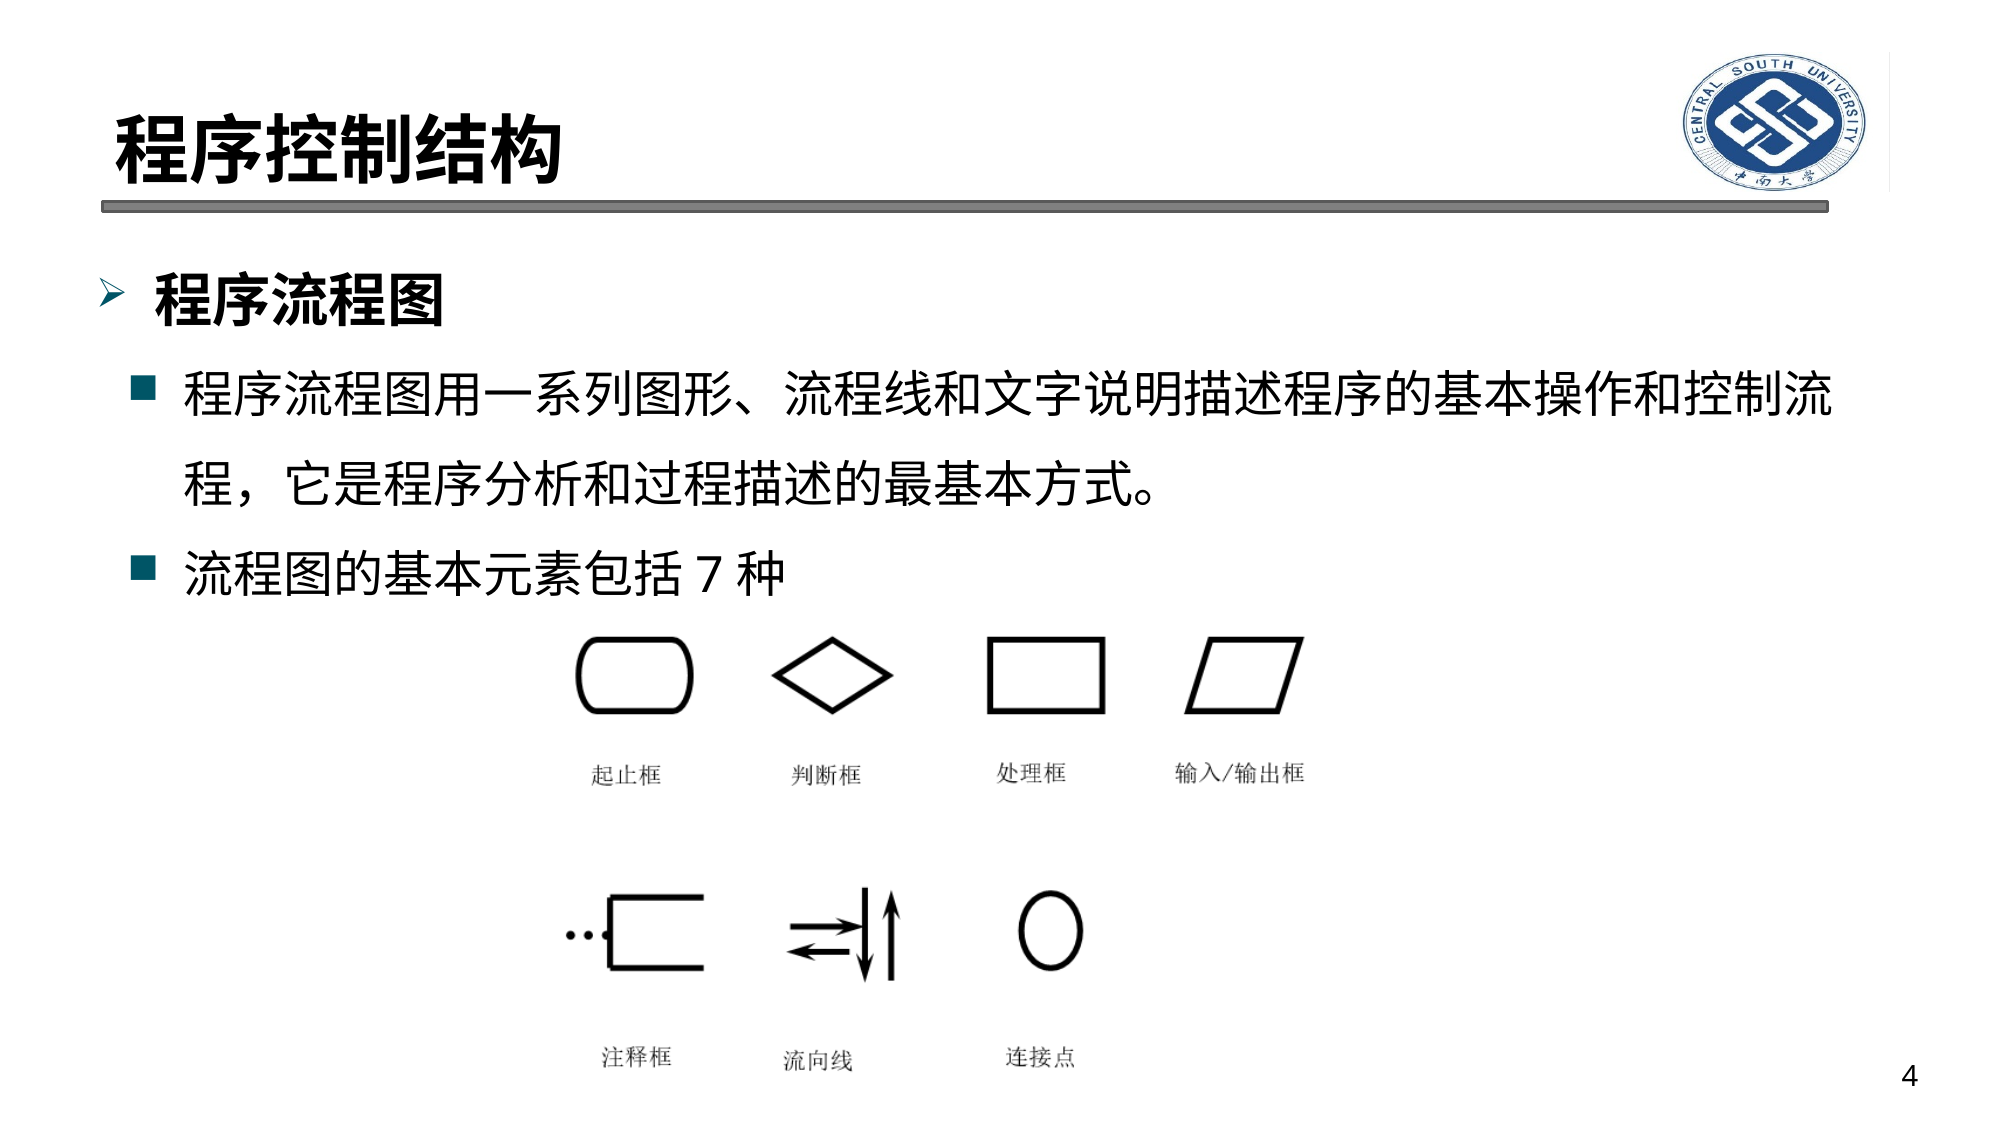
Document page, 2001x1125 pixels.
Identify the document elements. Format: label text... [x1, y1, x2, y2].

slide_number 4 [1516, 1049, 1934, 1125]
picture [1805, 52, 1890, 192]
picture [537, 604, 1341, 1090]
list 程序流程图 程序流程图用一系列图形、流程线和文字说明描述程序的基本操作和控制流程，它是程序分析和过程描述的最基本方式。 流程图的基本元素包括7种 [81, 220, 1898, 1024]
title 程序控制结构 [99, 12, 1805, 200]
